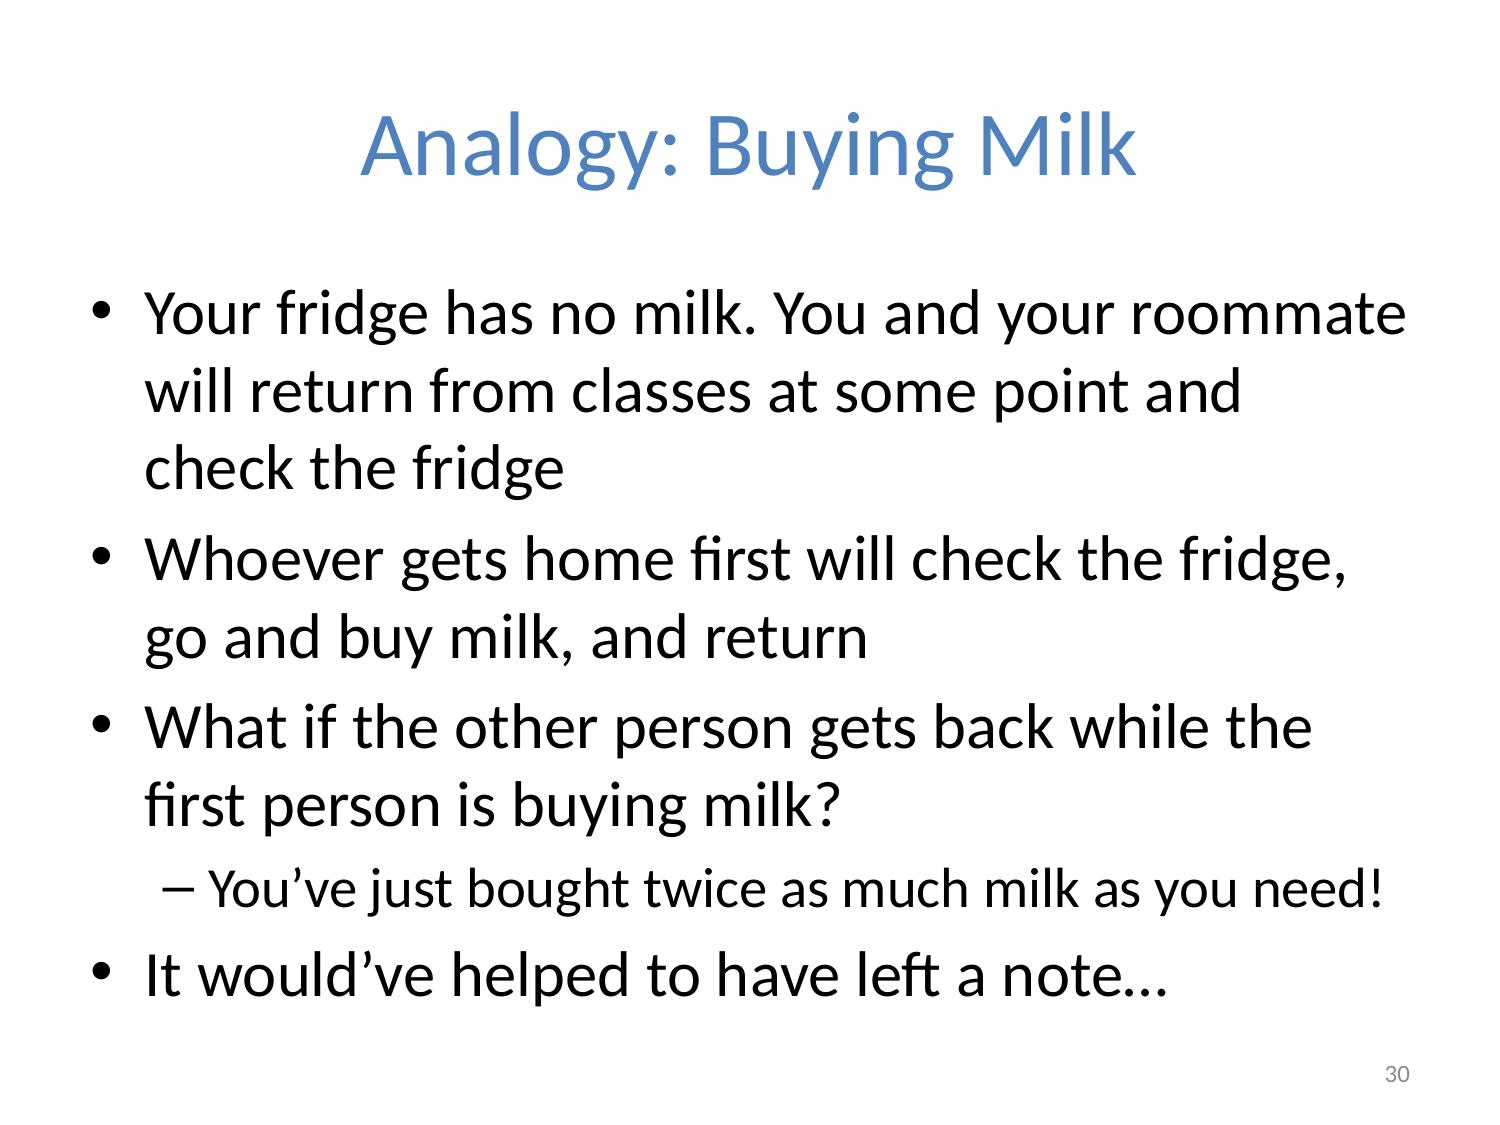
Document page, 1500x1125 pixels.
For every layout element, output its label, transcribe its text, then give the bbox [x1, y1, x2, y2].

title Analogy: Buying Milk [75, 45, 1425, 233]
slide_number 30 [1074, 1042, 1425, 1103]
list Your fridge has no milk. You and your roommate will return from classes at some point and check the fridge Whoever gets home first will check the fridge, go and buy milk, and return What if the other person gets back while the first person is buying milk? You’ve just bought twice as much milk as you need! It would’ve helped to have left a note… [75, 262, 1425, 1073]
